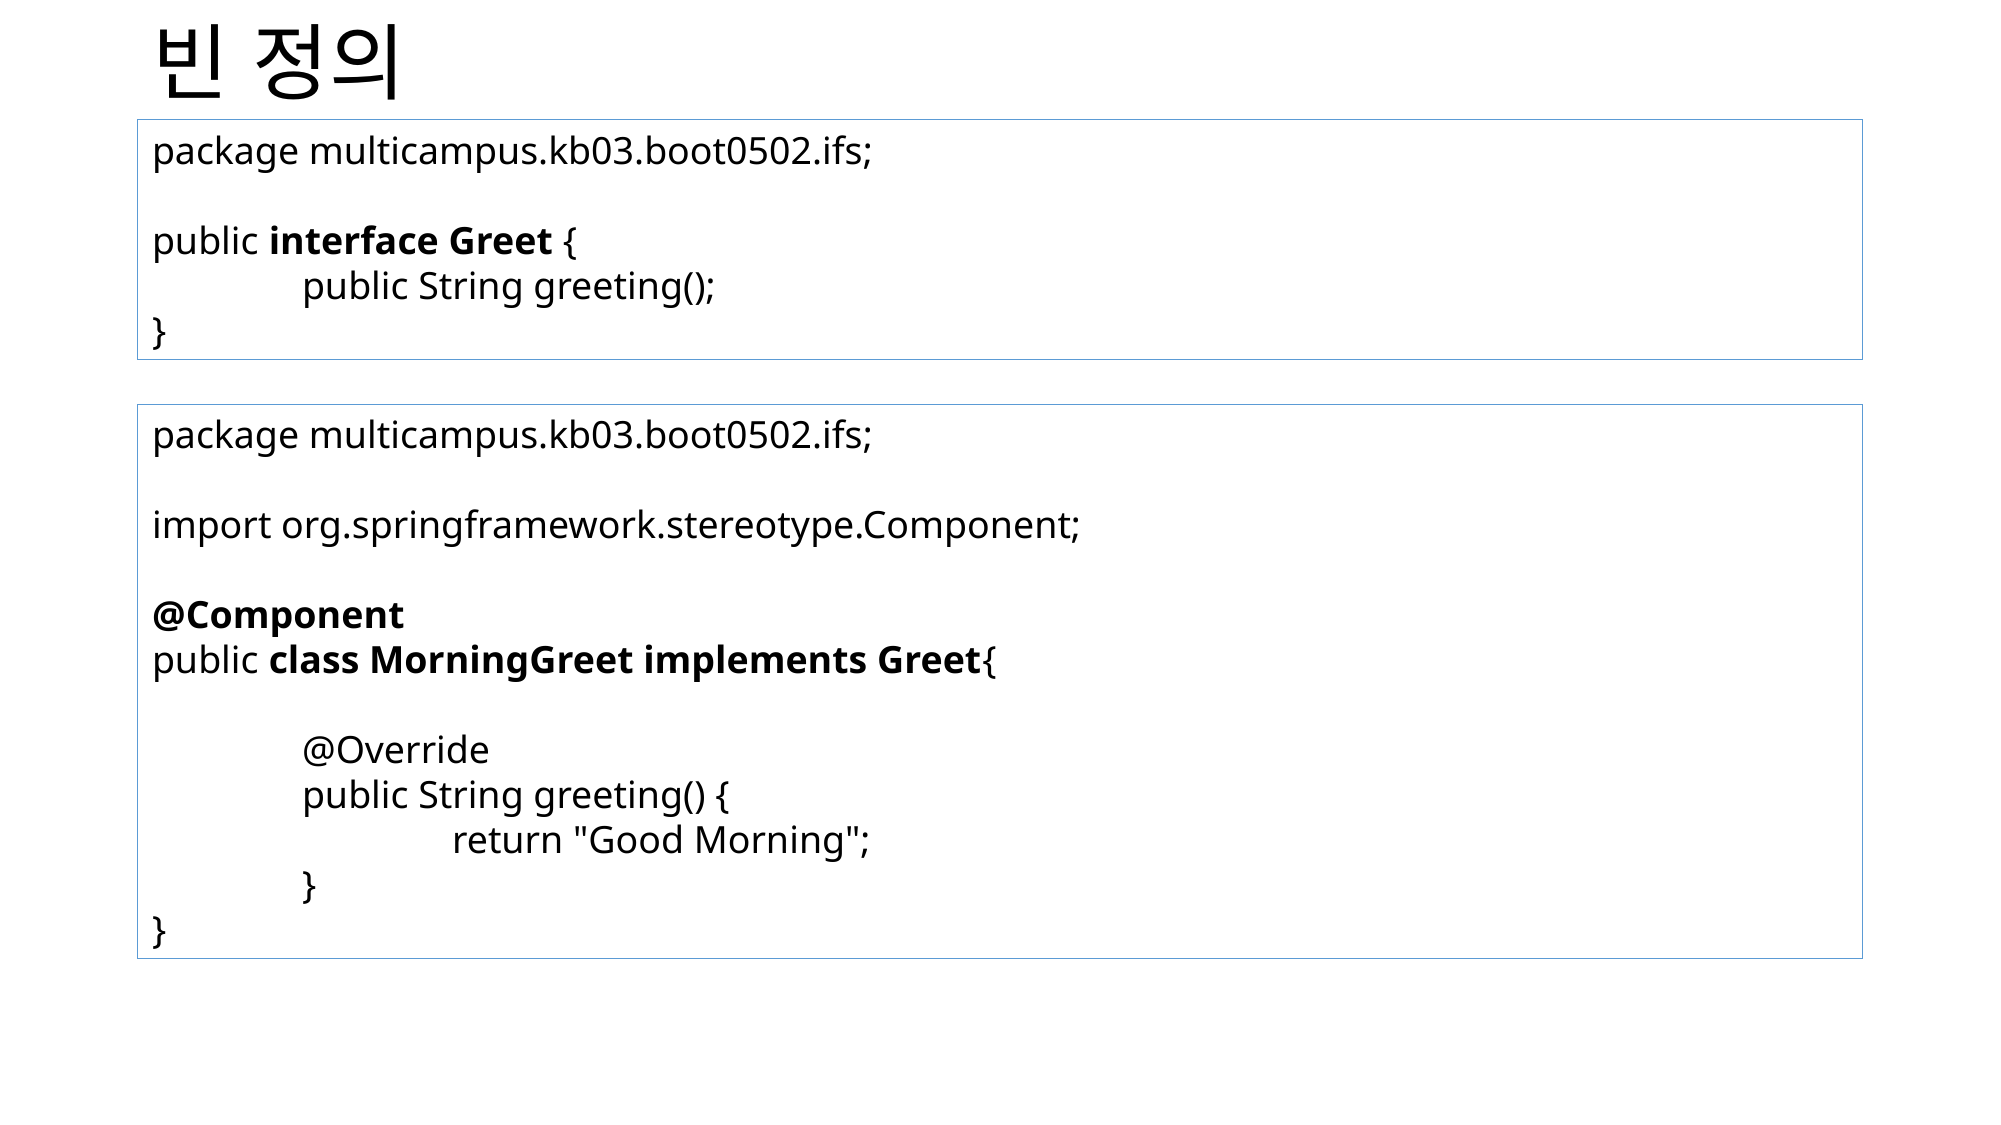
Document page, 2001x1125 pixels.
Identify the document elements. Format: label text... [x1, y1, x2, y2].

title 빈 정의 [137, 13, 1863, 119]
text_box package multicampus.kb03.boot0502.ifs; import org.springframework.stereotype.Component; @Component public class MorningGreet implements Greet{ @Override public String greeting() { return "Good Morning"; } } [137, 404, 1863, 959]
text_box package multicampus.kb03.boot0502.ifs; public interface Greet { public String greeting(); } [137, 119, 1863, 360]
